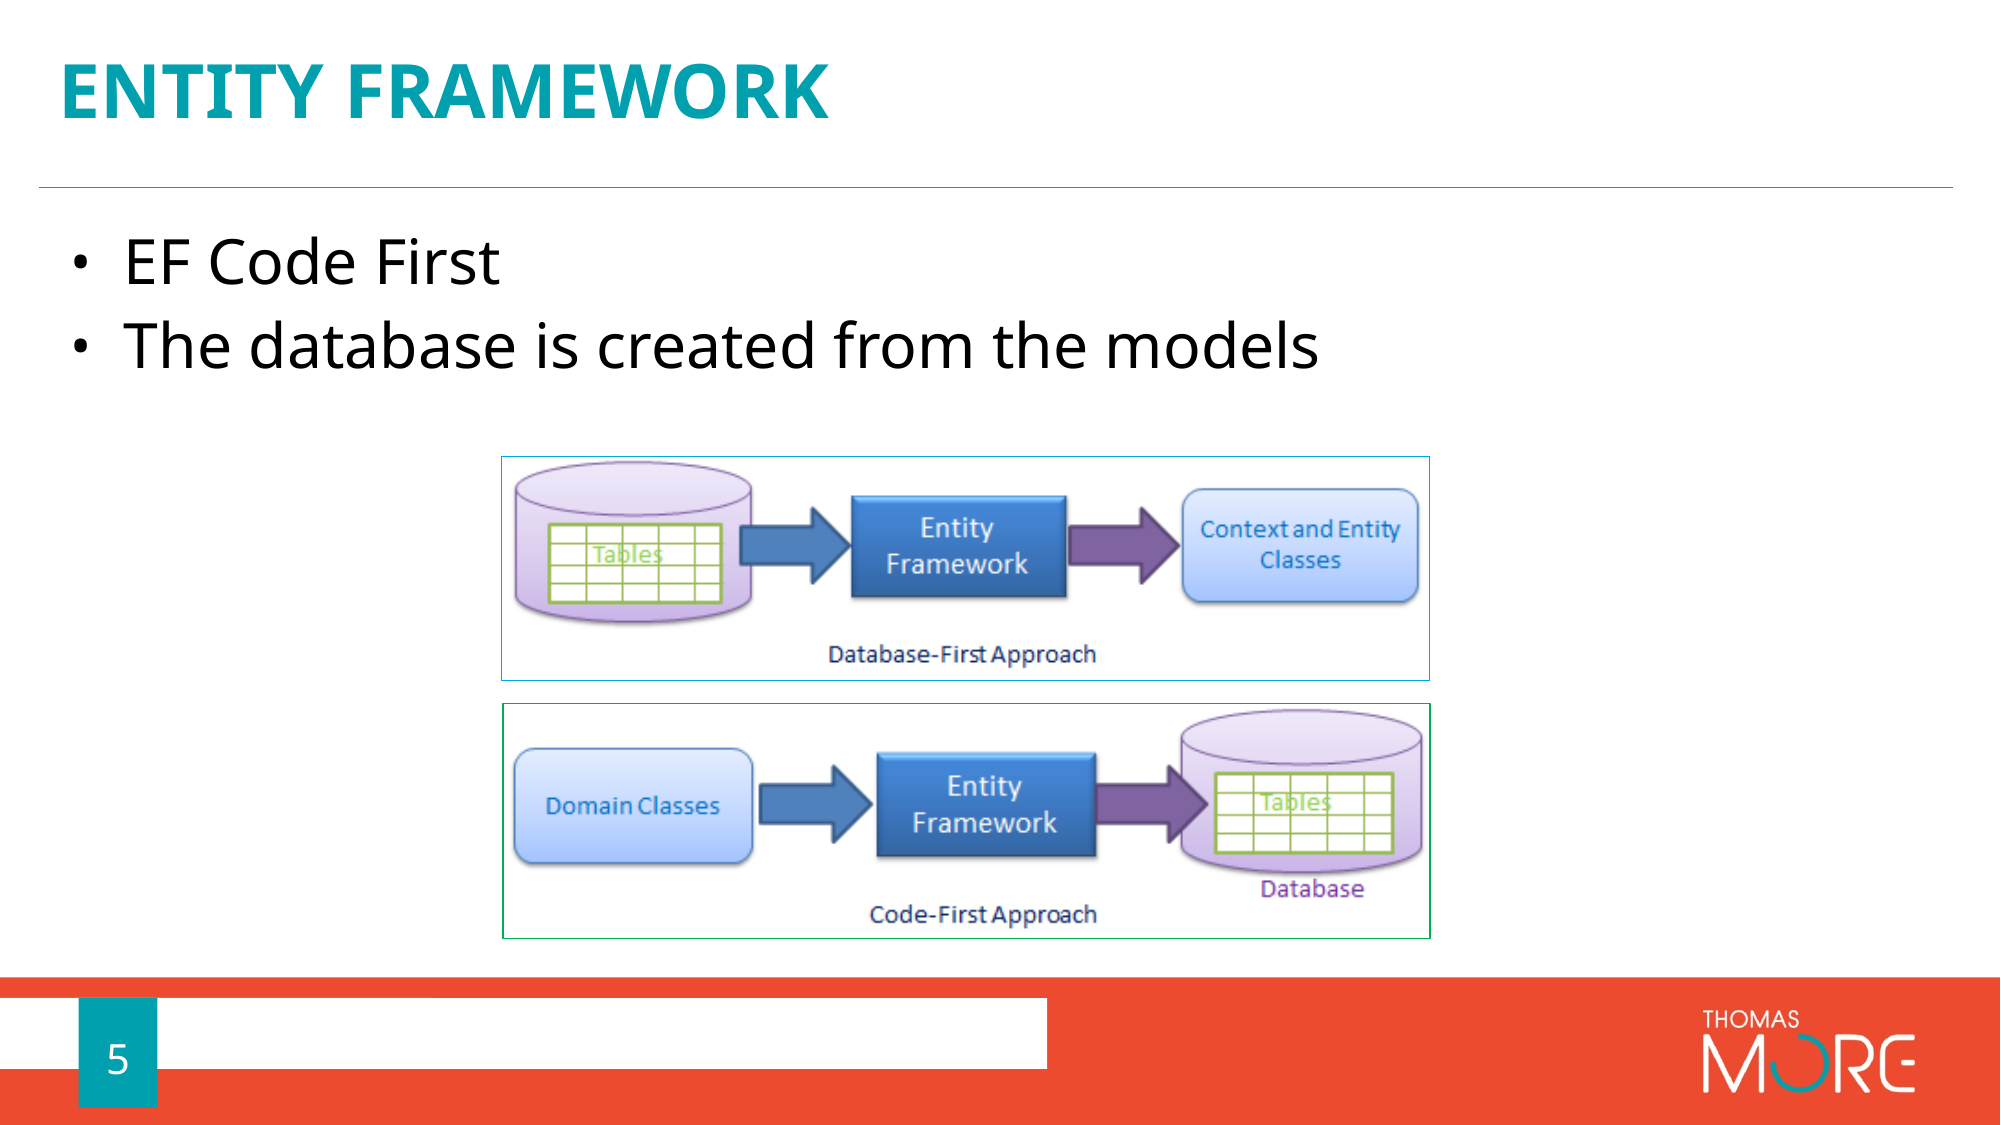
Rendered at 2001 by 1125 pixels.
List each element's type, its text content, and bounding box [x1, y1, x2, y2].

picture [1673, 980, 1944, 1122]
picture [503, 458, 1428, 679]
picture [503, 703, 1430, 939]
list EF Code First The database is created from the models [0, 188, 2000, 916]
slide_number 5 [78, 998, 158, 1108]
title Entity Framework [0, 0, 2000, 188]
footer [165, 998, 1048, 1069]
